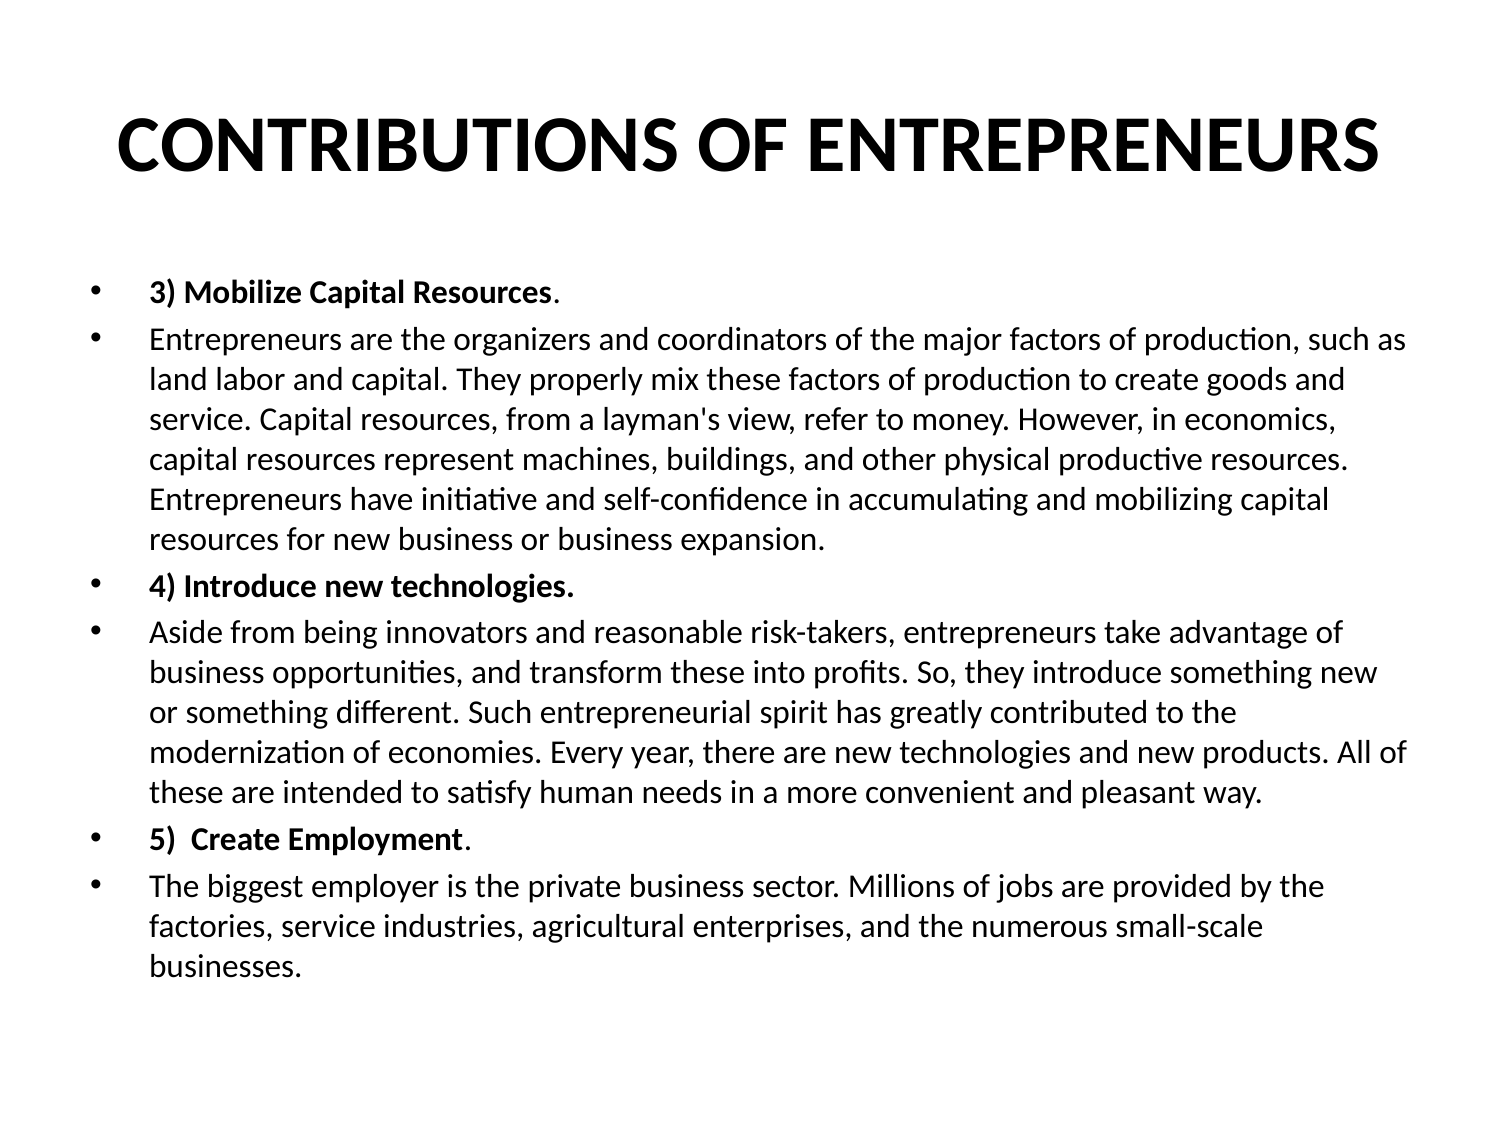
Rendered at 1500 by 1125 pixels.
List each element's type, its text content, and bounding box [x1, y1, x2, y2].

title CONTRIBUTIONS OF ENTREPRENEURS [75, 45, 1425, 233]
list 3) Mobilize Capital Resources. Entrepreneurs are the organizers and coordinators of the major factors of production, such as land labor and capital. They properly mix these factors of production to create goods and service. Capital resources, from a layman's view, refer to money. However, in economics, capital resources represent machines, buildings, and other physical productive resources. Entrepreneurs have initiative and self-confidence in accumulating and mobilizing capital resources for new business or business expansion. 4) Introduce new technologies. Aside from being innovators and reasonable risk-takers, entrepreneurs take advantage of business opportunities, and transform these into profits. So, they introduce something new or something different. Such entrepreneurial spirit has greatly contributed to the modernization of economies. Every year, there are new technologies and new products. All of these are intended to satisfy human needs in a more convenient and pleasant way. 5) Create Employment. The biggest employer is the private business sector. Millions of jobs are provided by the factories, service industries, agricultural enterprises, and the numerous small-scale businesses. [75, 262, 1425, 1005]
